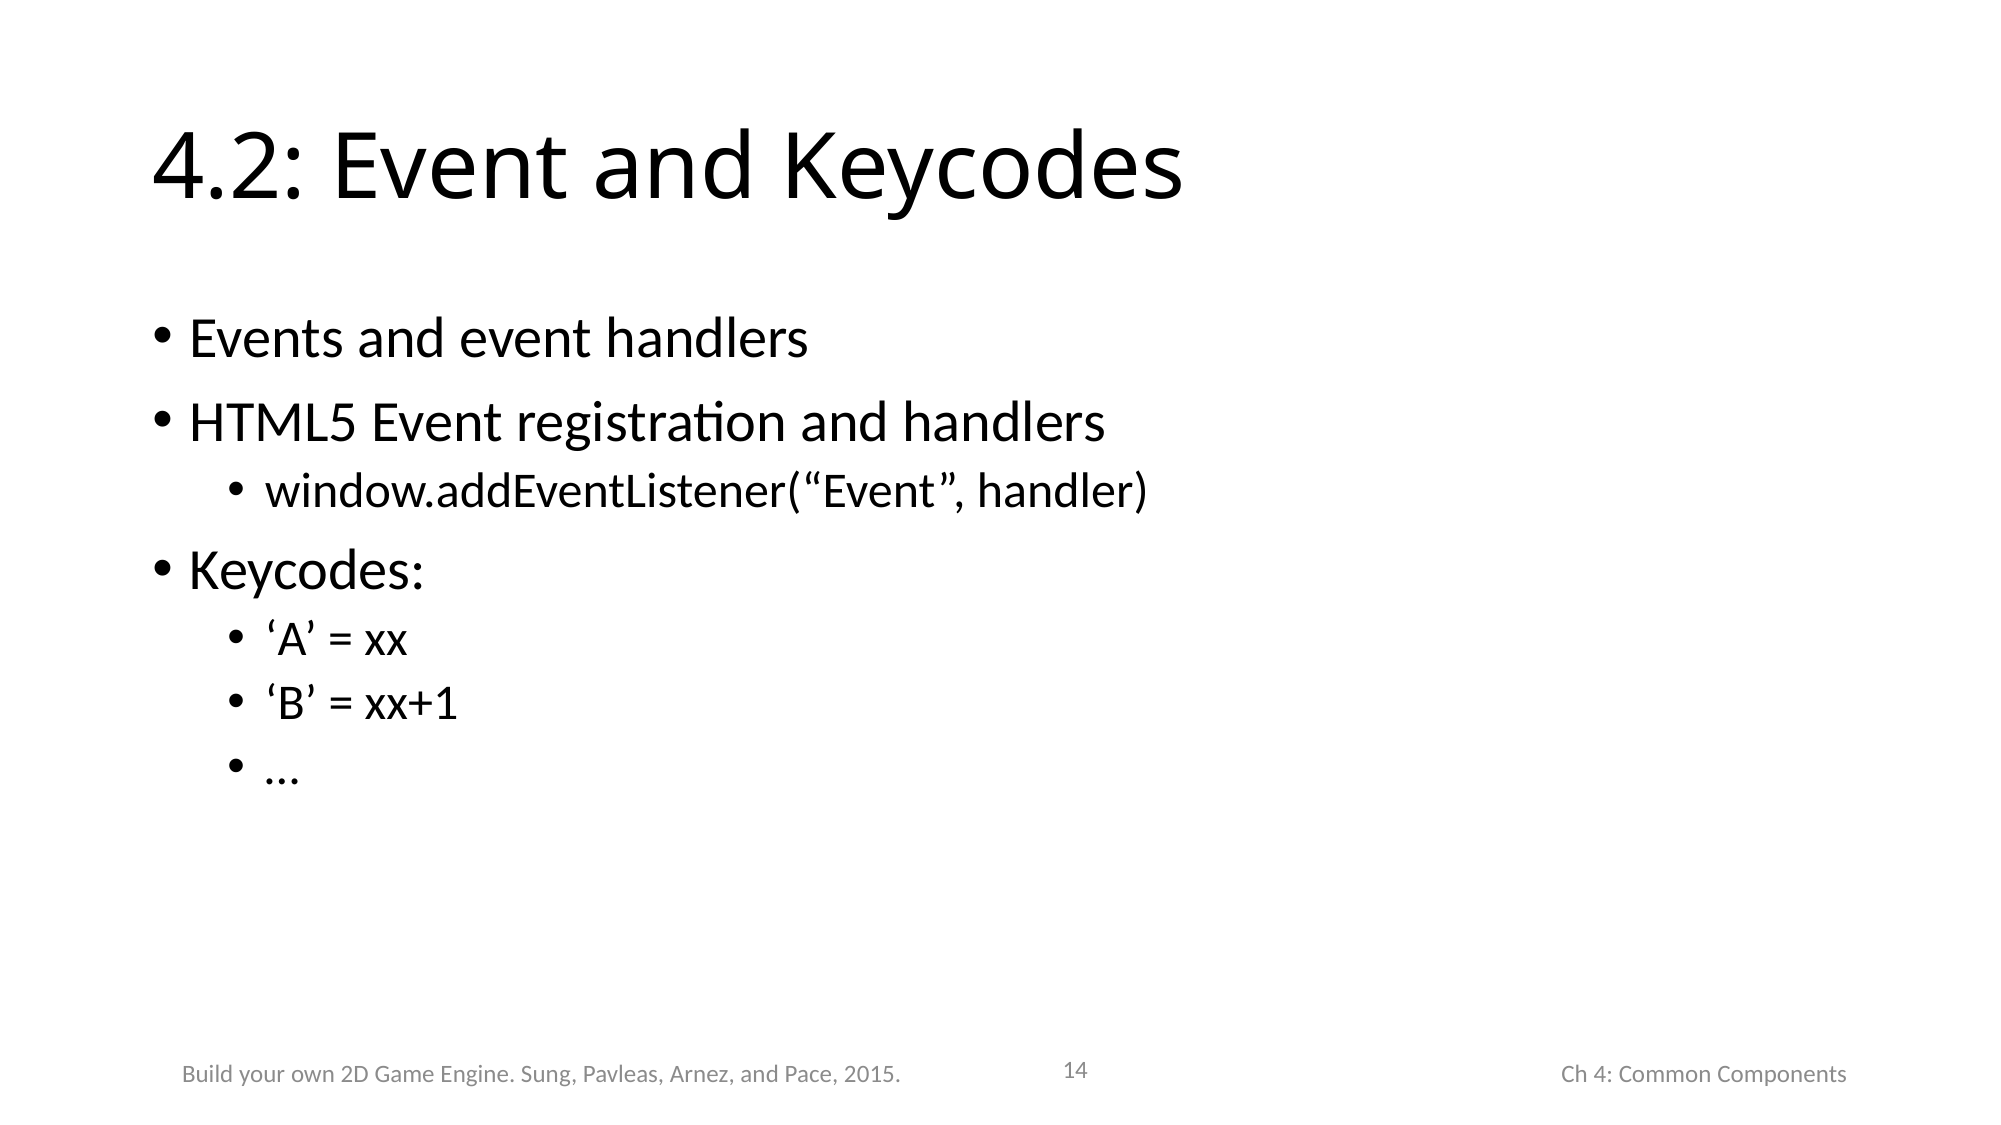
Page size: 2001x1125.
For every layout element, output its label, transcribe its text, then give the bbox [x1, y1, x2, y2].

list Events and event handlers HTML5 Event registration and handlers window.addEventListener(“Event”, handler) Keycodes: ‘A’ = xx ‘B’ = xx+1 … [137, 299, 1863, 1014]
title 4.2: Event and Keycodes [137, 59, 1863, 278]
